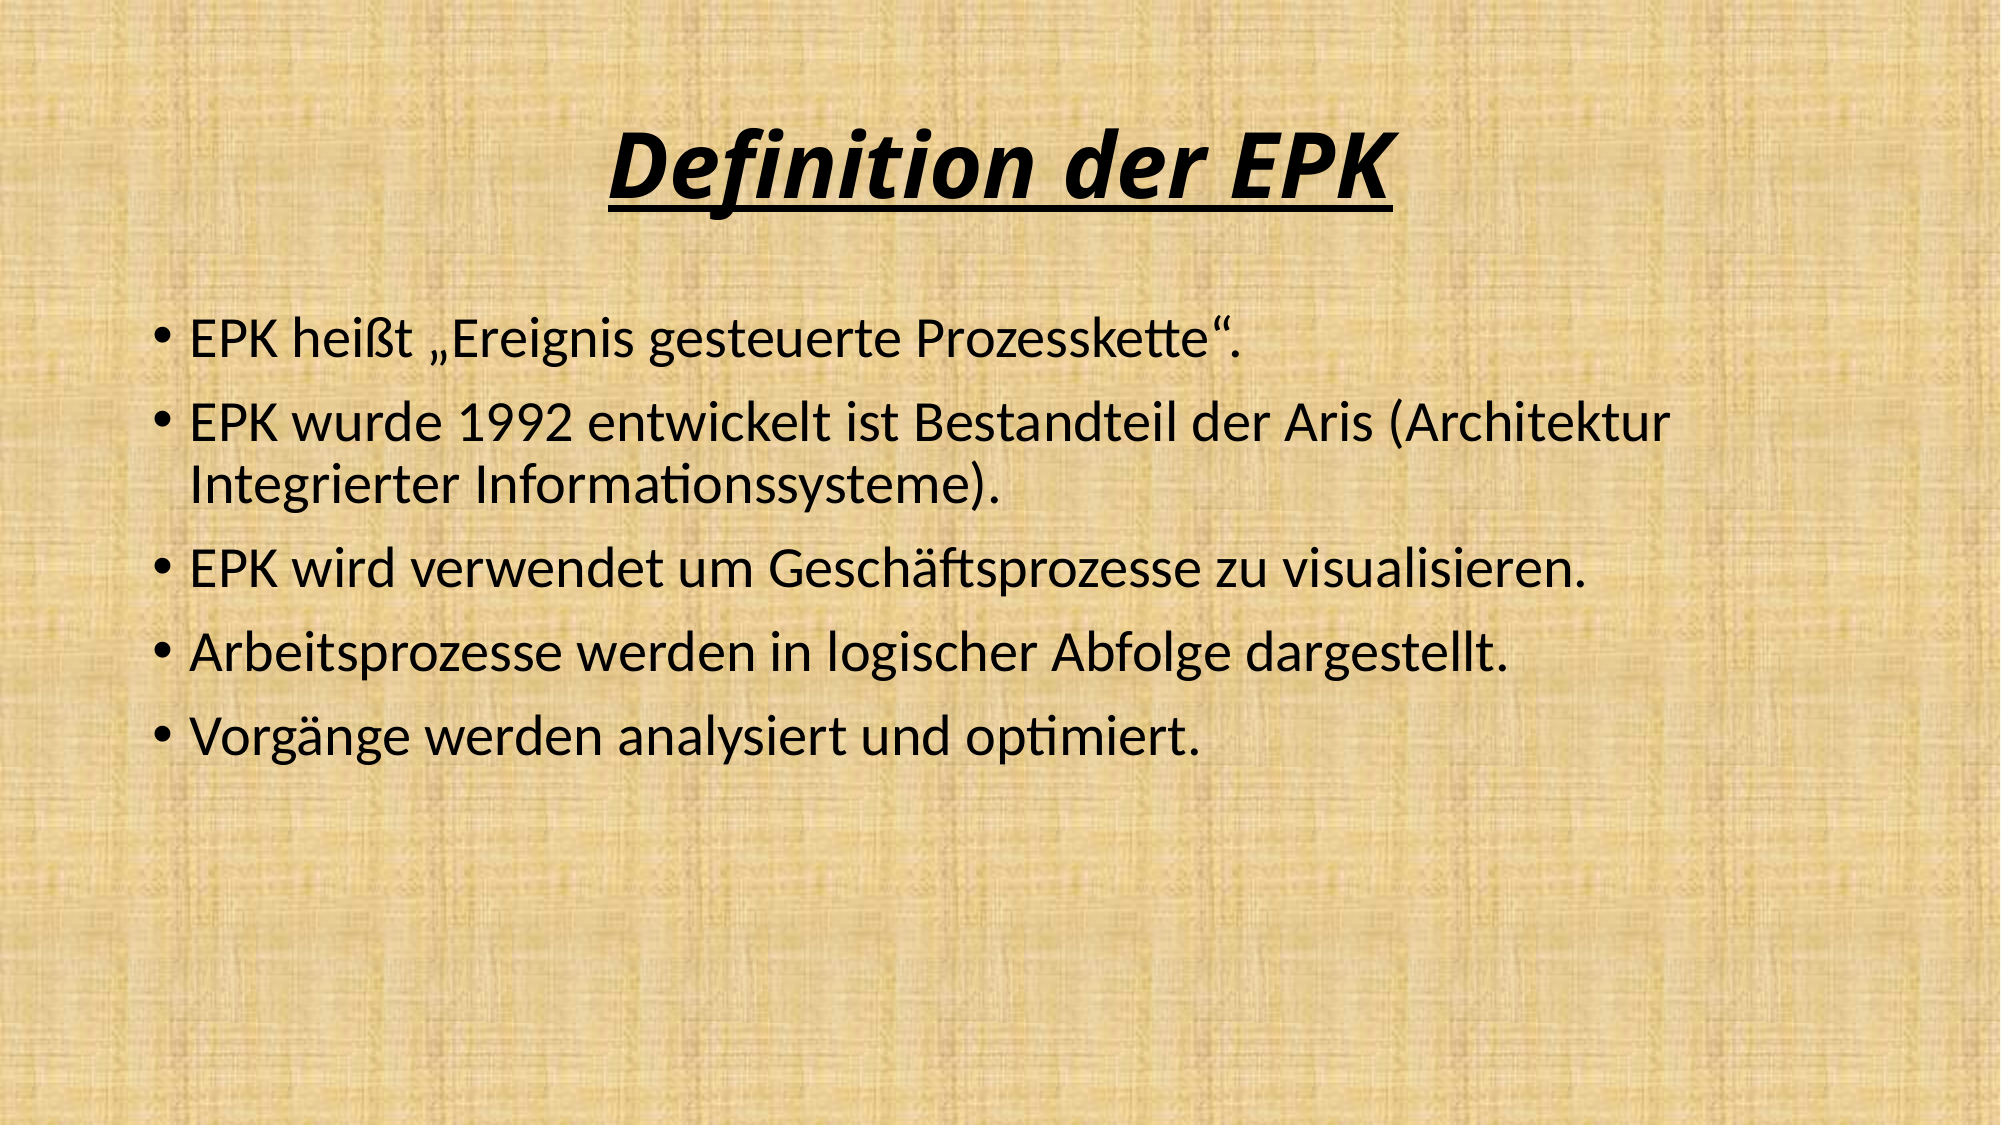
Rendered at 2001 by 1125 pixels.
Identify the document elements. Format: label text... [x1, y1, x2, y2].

picture [0, 0, 2001, 1125]
title Definition der EPK [137, 59, 1863, 278]
list EPK heißt „Ereignis gesteuerte Prozesskette“. EPK wurde 1992 entwickelt ist Bestandteil der Aris (Architektur Integrierter Informationssysteme). EPK wird verwendet um Geschäftsprozesse zu visualisieren. Arbeitsprozesse werden in logischer Abfolge dargestellt. Vorgänge werden analysiert und optimiert. [137, 299, 1863, 1014]
